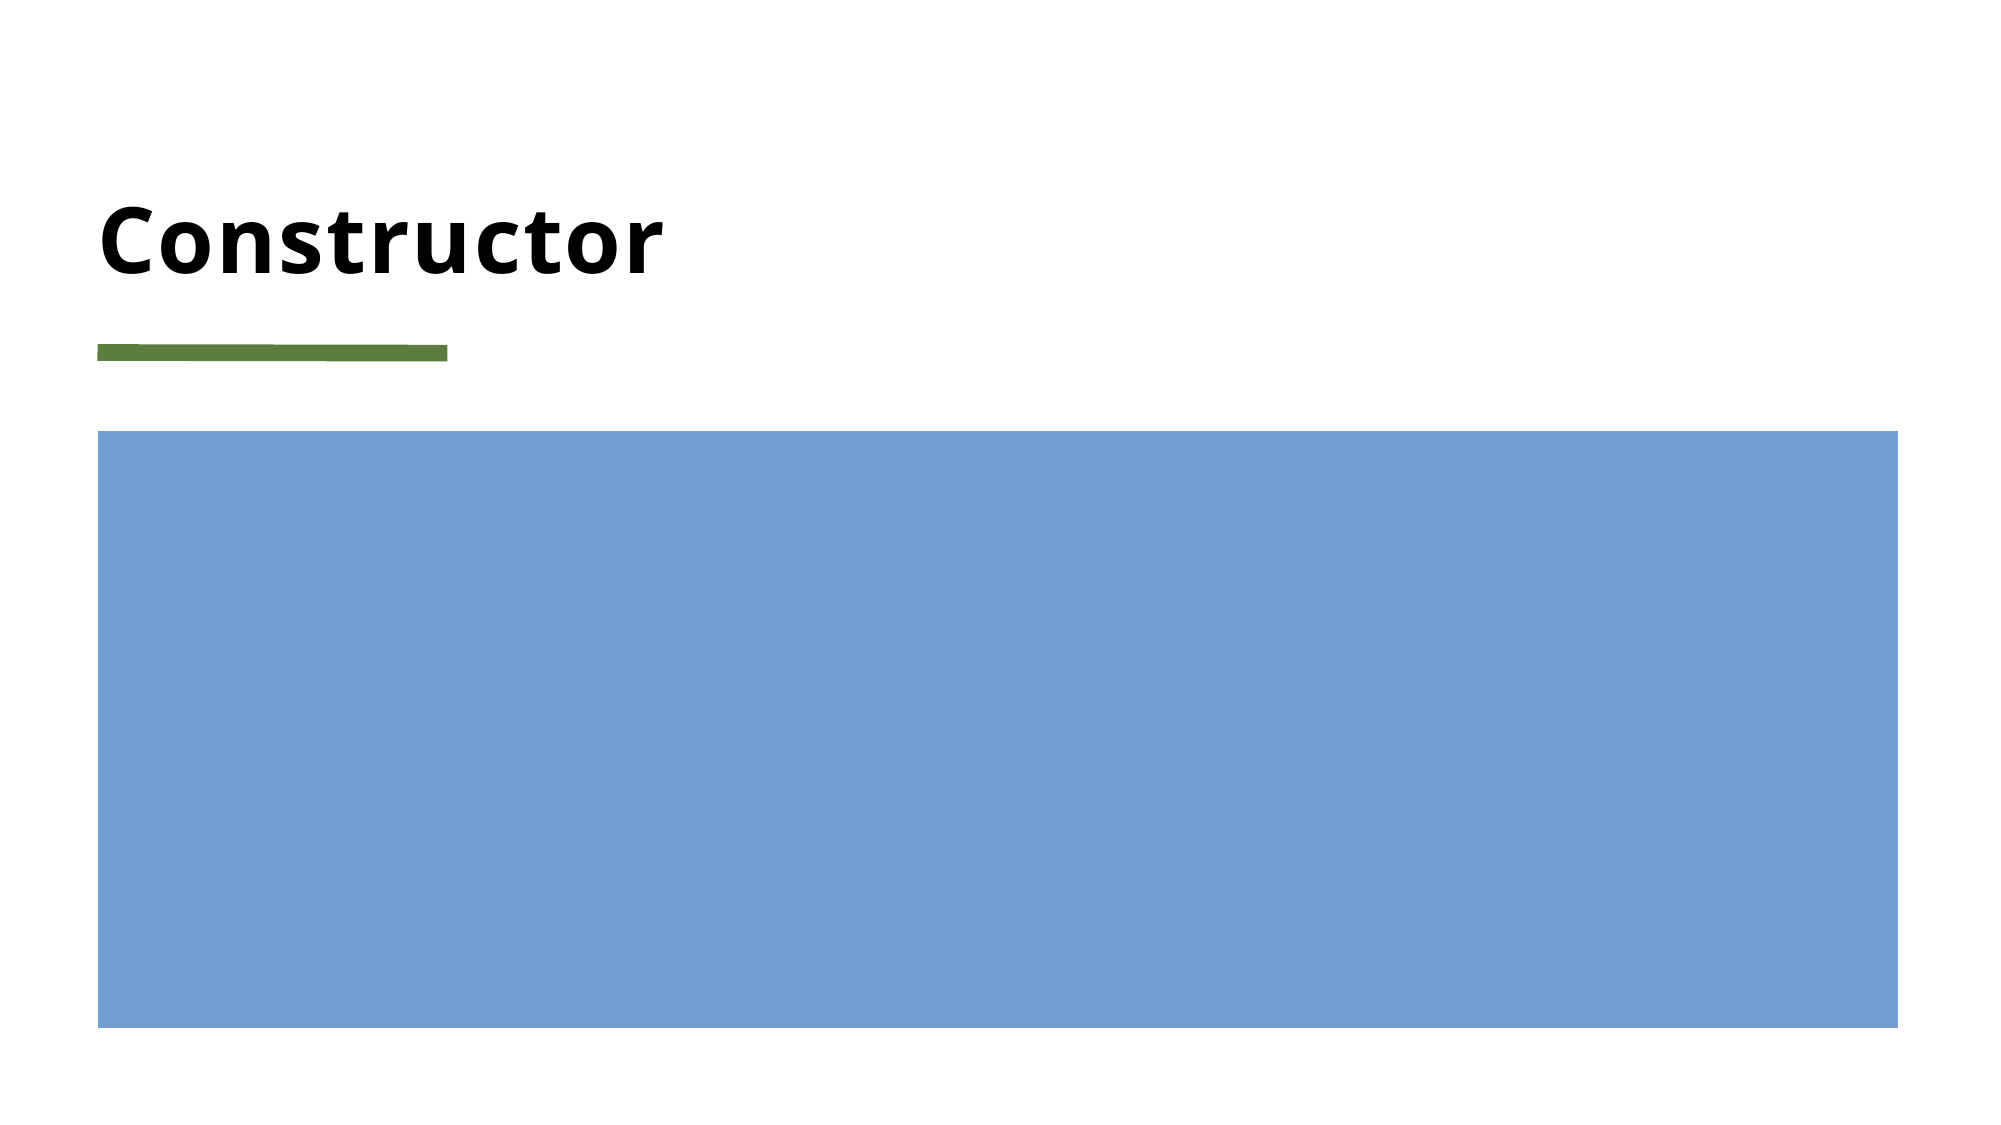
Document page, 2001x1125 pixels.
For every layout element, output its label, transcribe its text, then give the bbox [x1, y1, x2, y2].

title Constructor [97, 33, 1898, 291]
